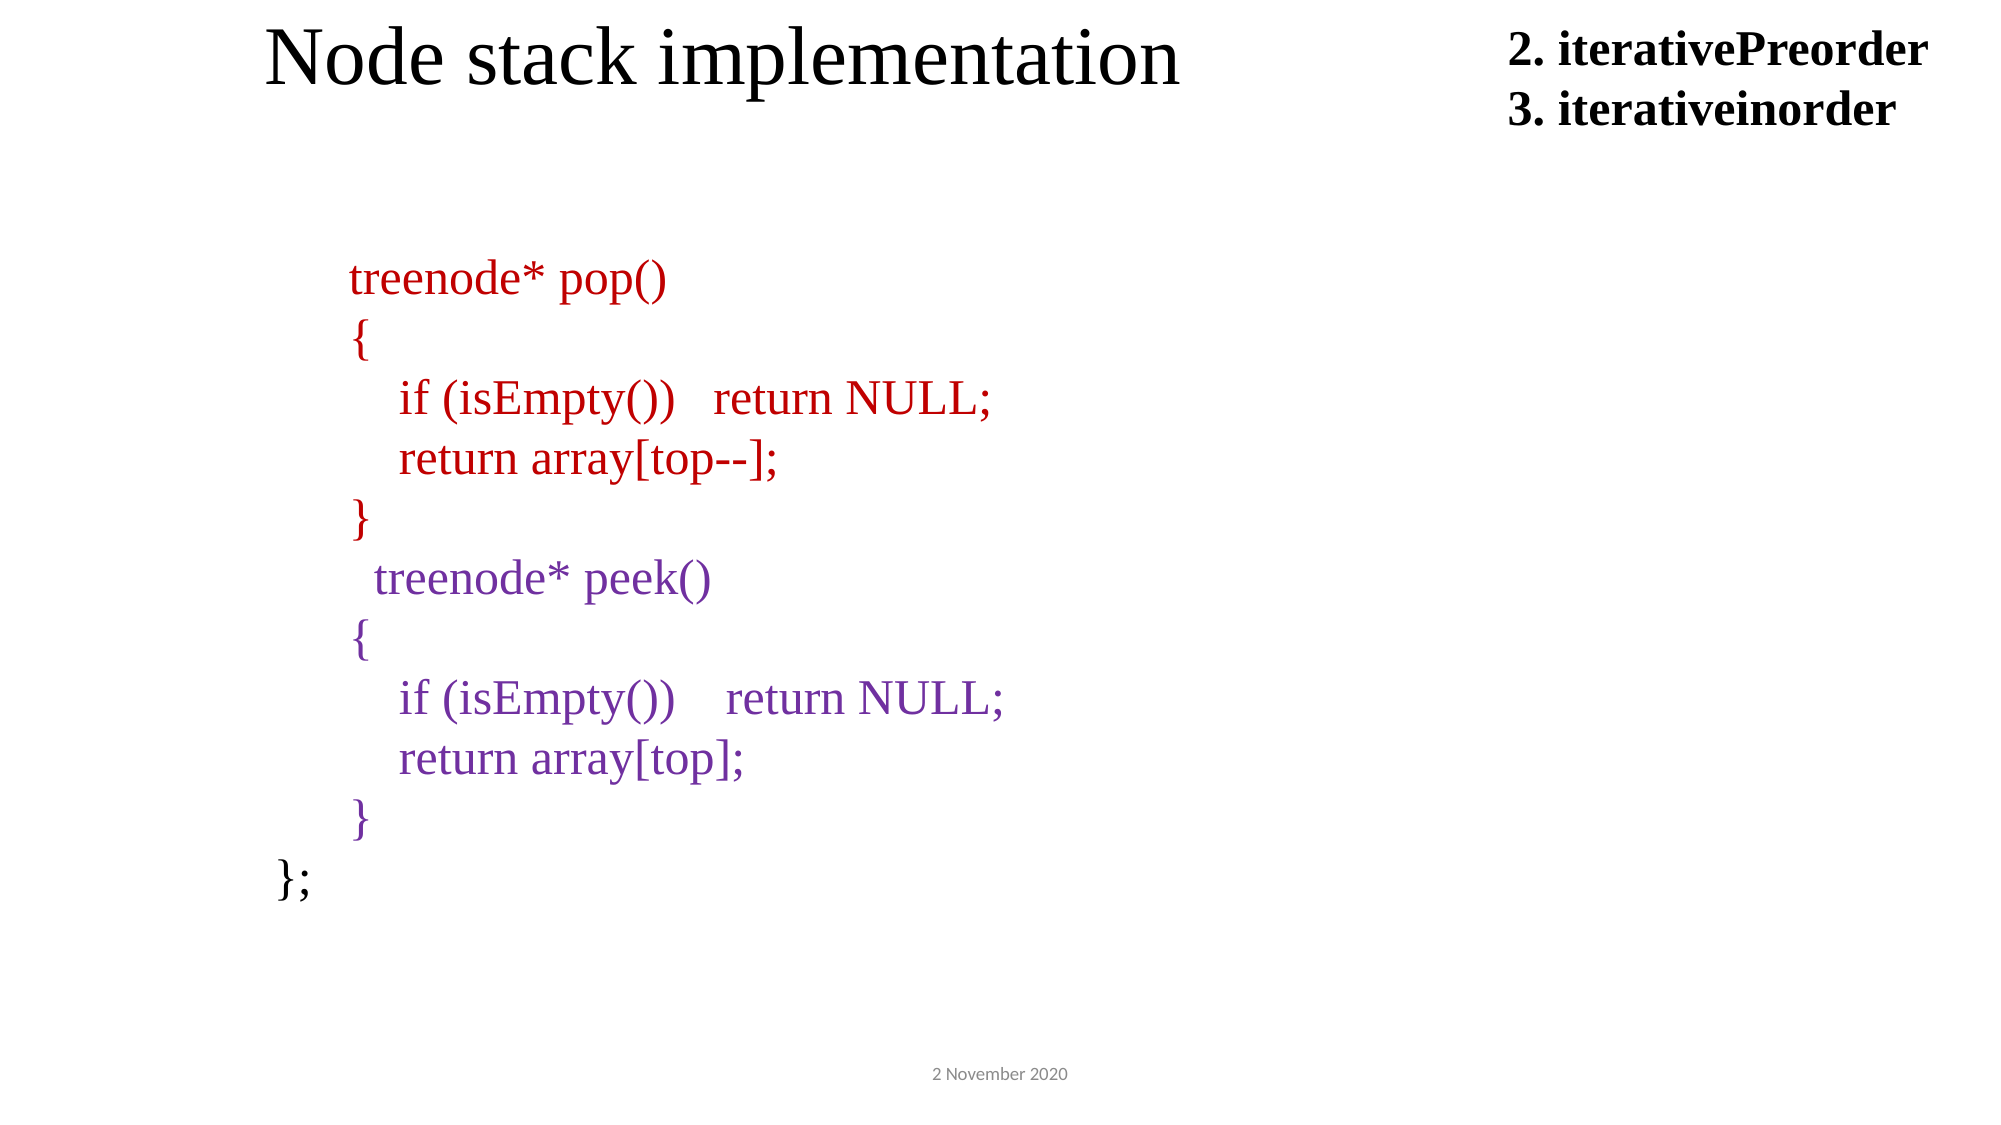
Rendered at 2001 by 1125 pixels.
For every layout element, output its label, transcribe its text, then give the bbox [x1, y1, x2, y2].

text_box 2. iterativePreorder 3. iterativeinorder [1493, 7, 1984, 143]
footer 2 November 2020 [662, 1042, 1338, 1103]
title Node stack implementation [249, 43, 1493, 72]
text_box treenode* pop() { if (isEmpty()) return NULL; return array[top--]; } treenode* peek() { if (isEmpty()) return NULL; return array[top]; } }; [259, 236, 1544, 972]
